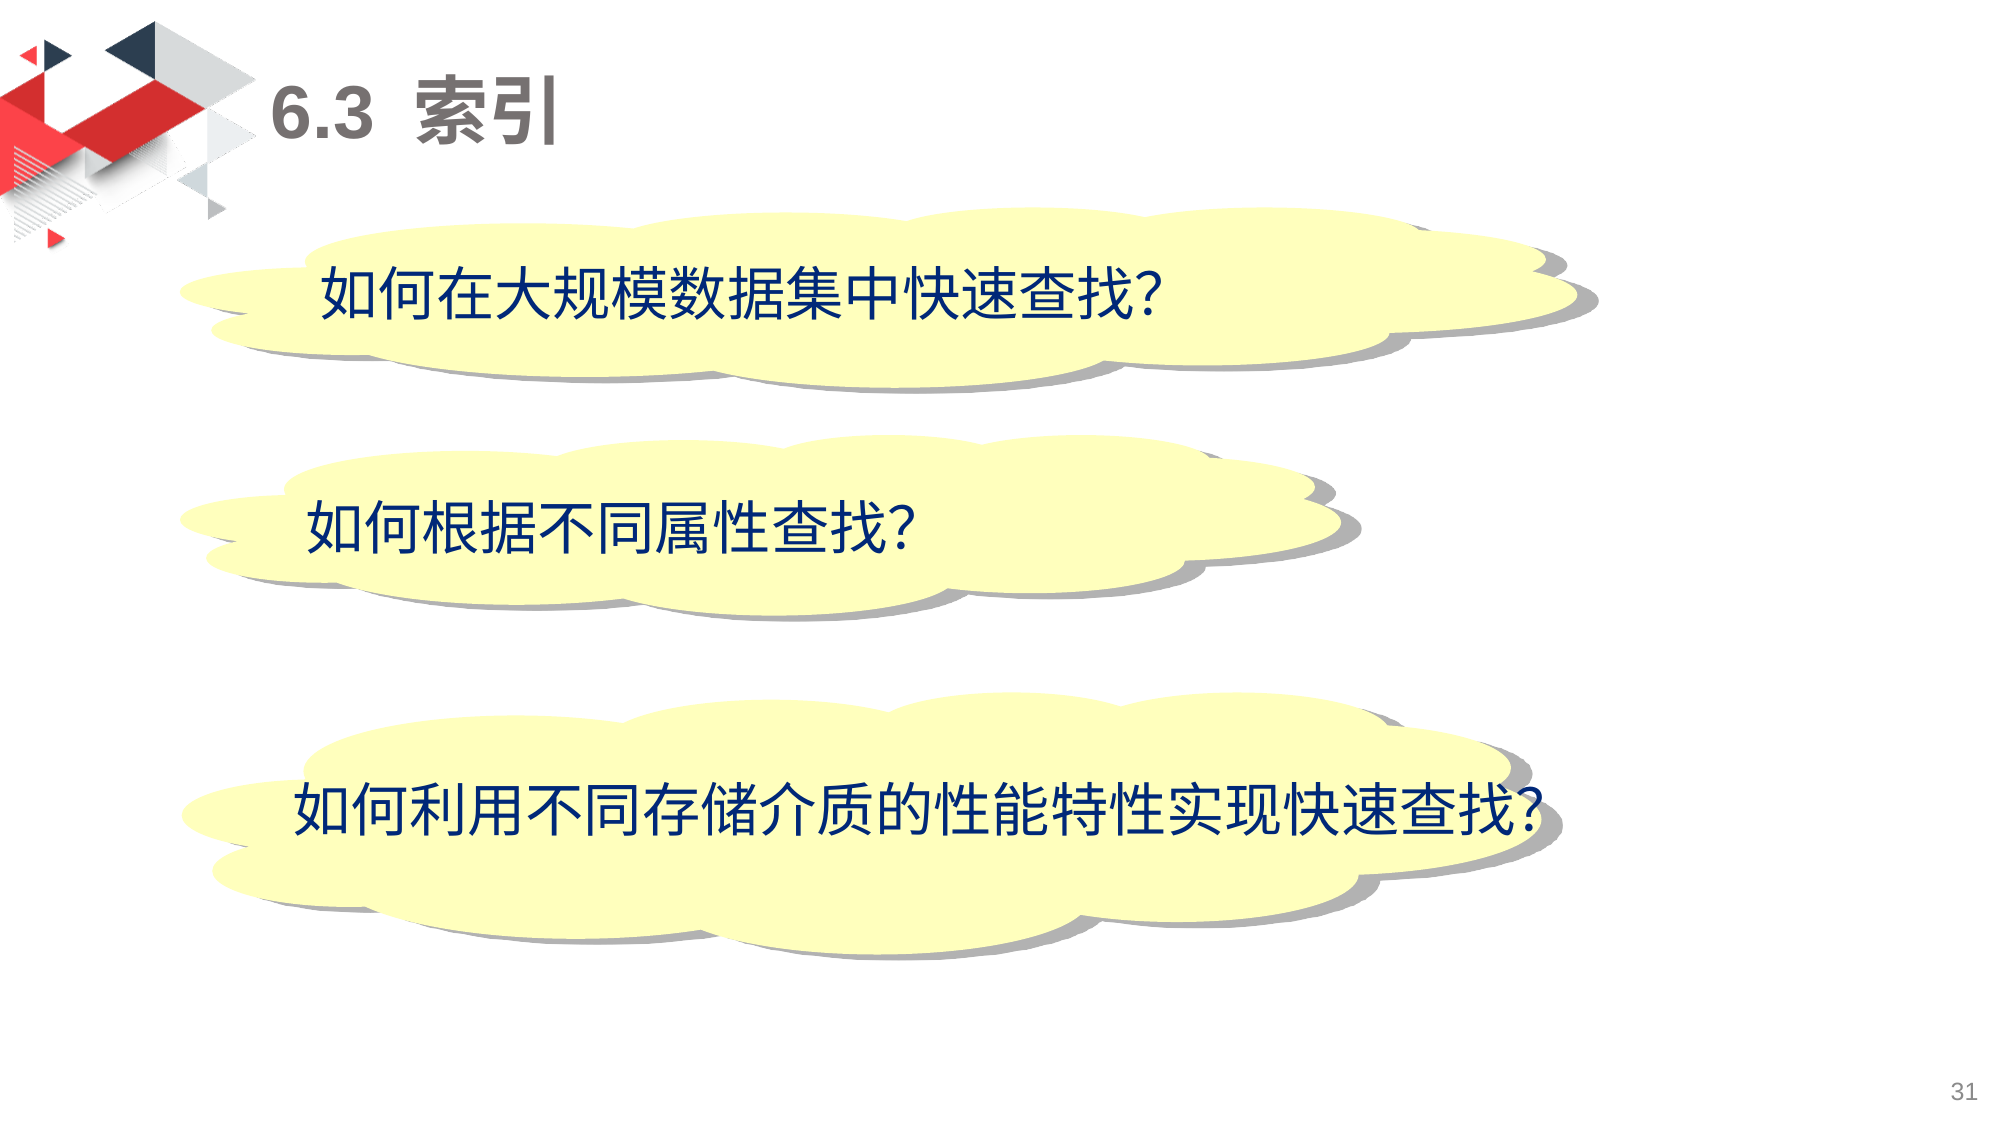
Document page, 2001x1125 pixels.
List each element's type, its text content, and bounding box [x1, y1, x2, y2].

picture [0, 21, 256, 255]
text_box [182, 691, 1568, 954]
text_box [180, 434, 1376, 615]
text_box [180, 206, 1577, 388]
slide_number 31 [1543, 1067, 1994, 1115]
title 6.3 索引 [255, 50, 1943, 178]
